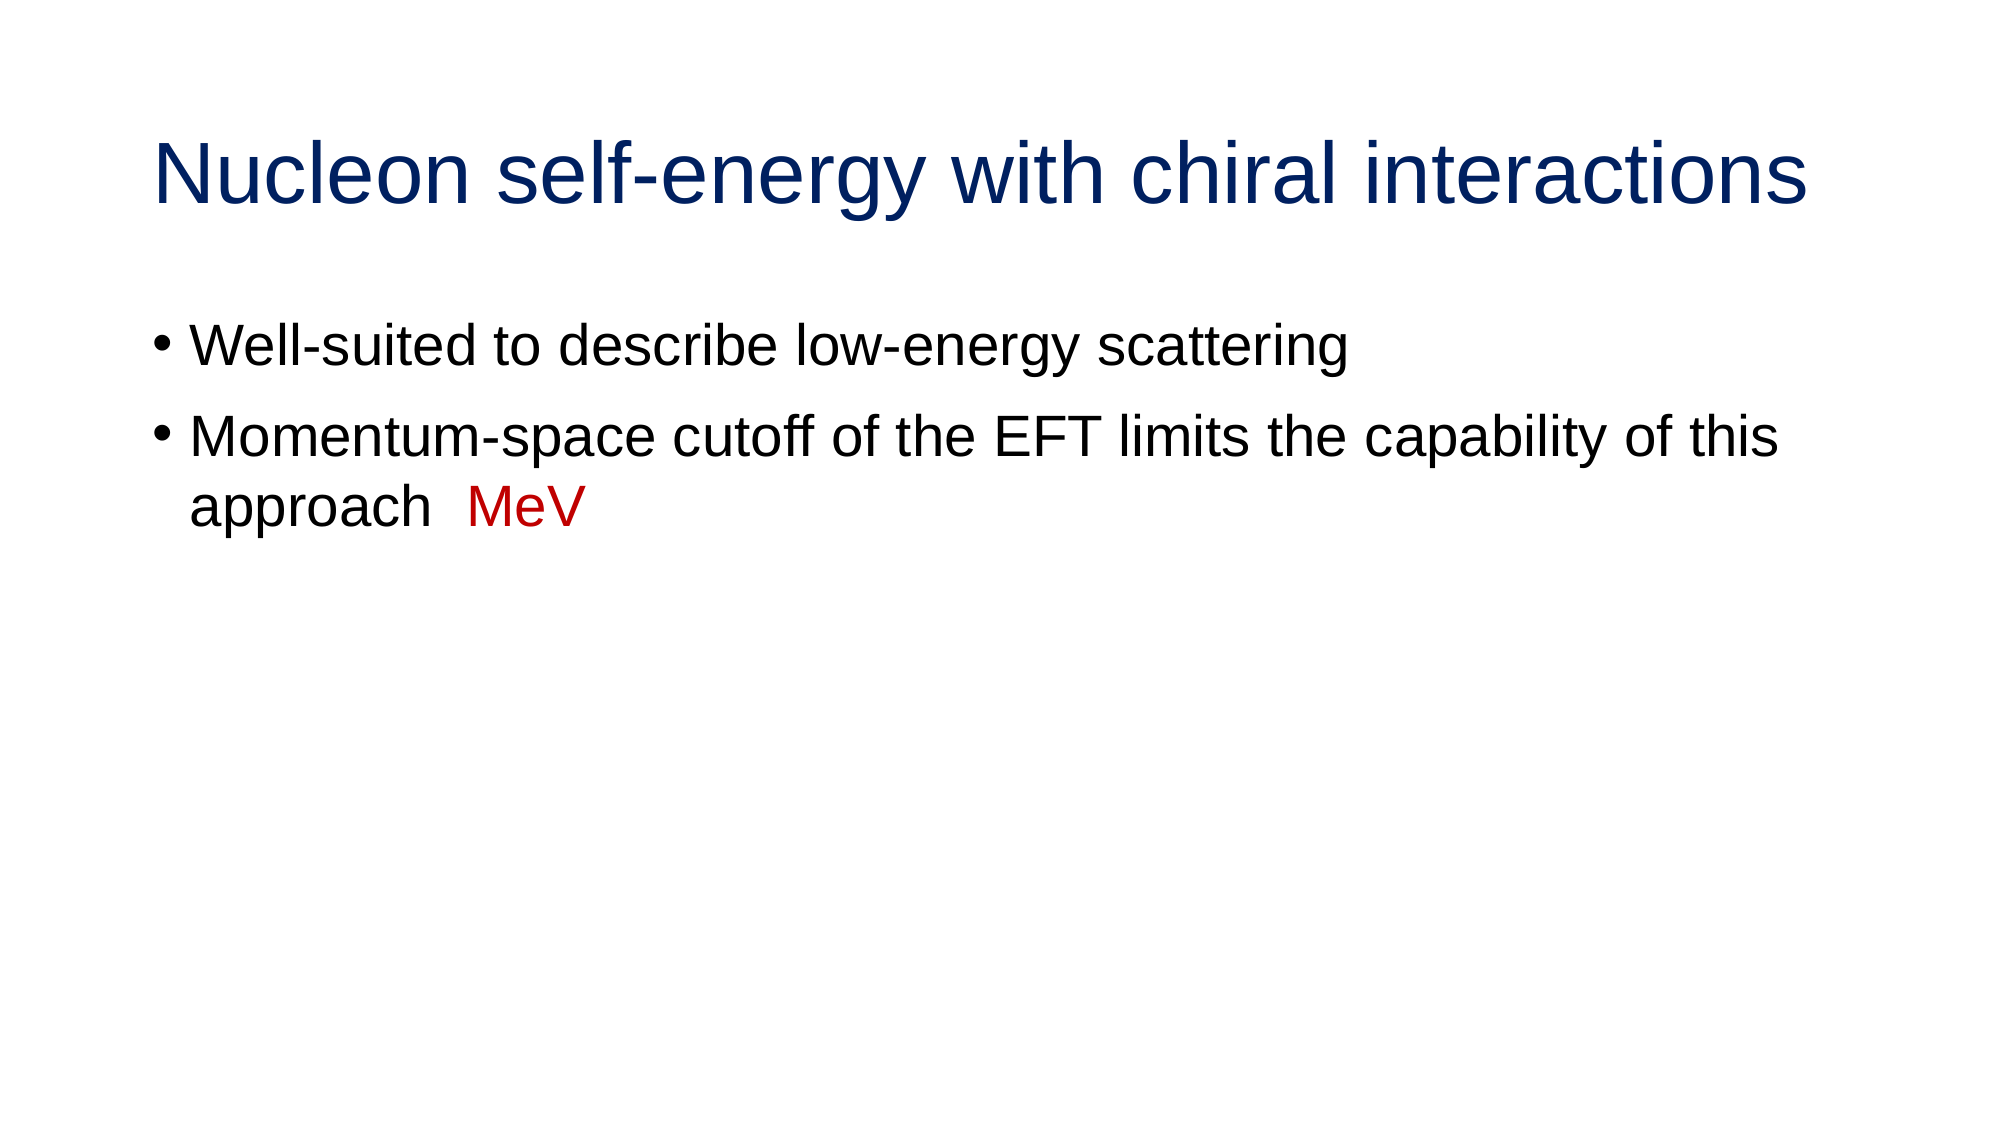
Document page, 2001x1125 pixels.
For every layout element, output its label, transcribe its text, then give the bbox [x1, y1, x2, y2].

title Nucleon self-energy with chiral interactions [137, 59, 1863, 278]
